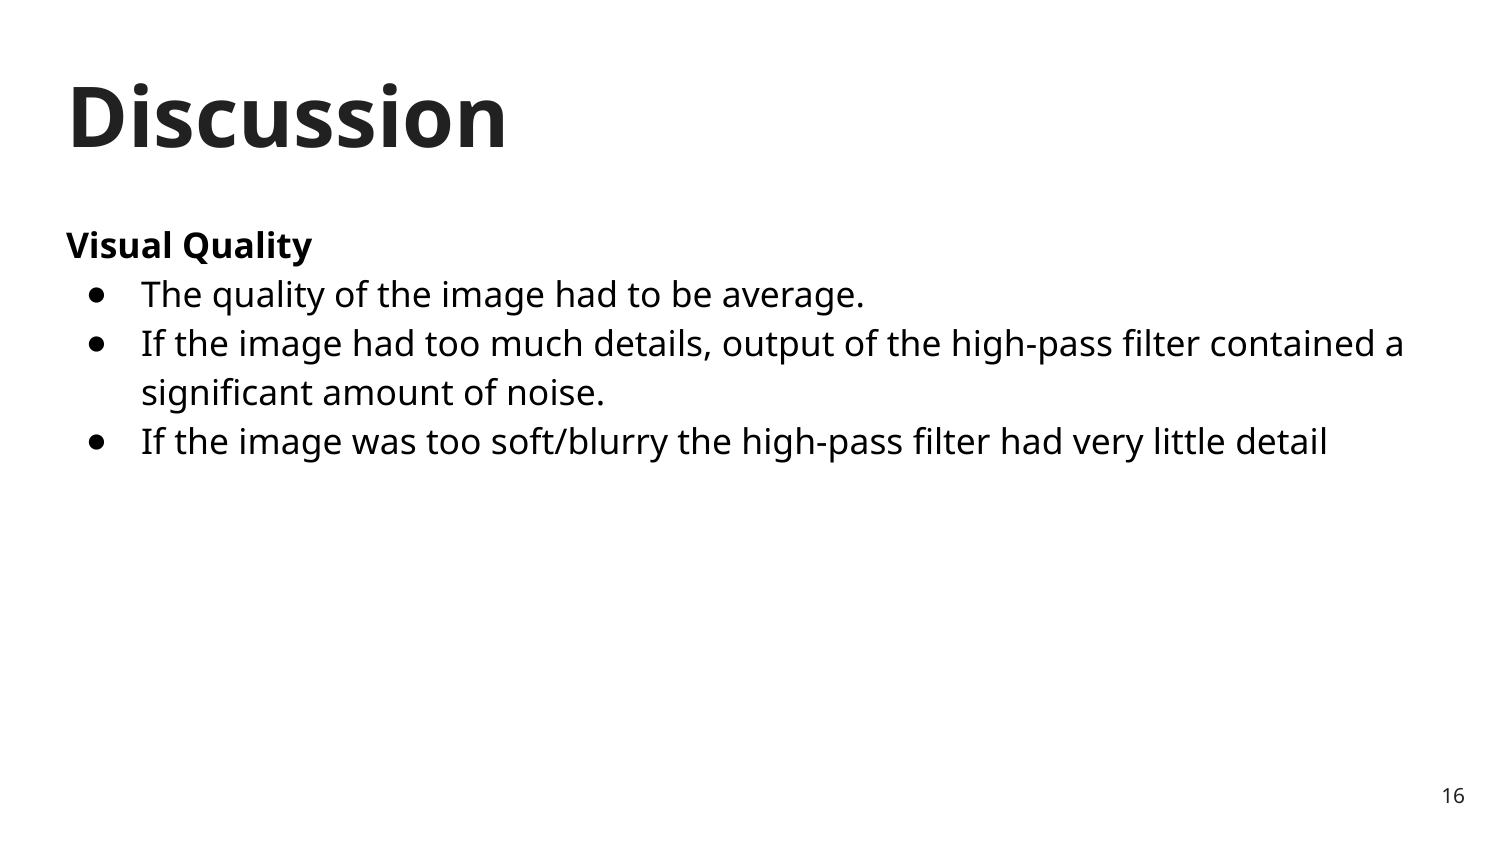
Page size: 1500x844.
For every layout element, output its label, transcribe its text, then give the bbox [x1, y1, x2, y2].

slide_number ‹#› [1389, 764, 1480, 830]
title Discussion [51, 48, 1449, 180]
list Visual Quality The quality of the image had to be average. If the image had too much details, output of the high-pass filter contained a significant amount of noise. If the image was too soft/blurry the high-pass filter had very little detail [51, 201, 1449, 750]
